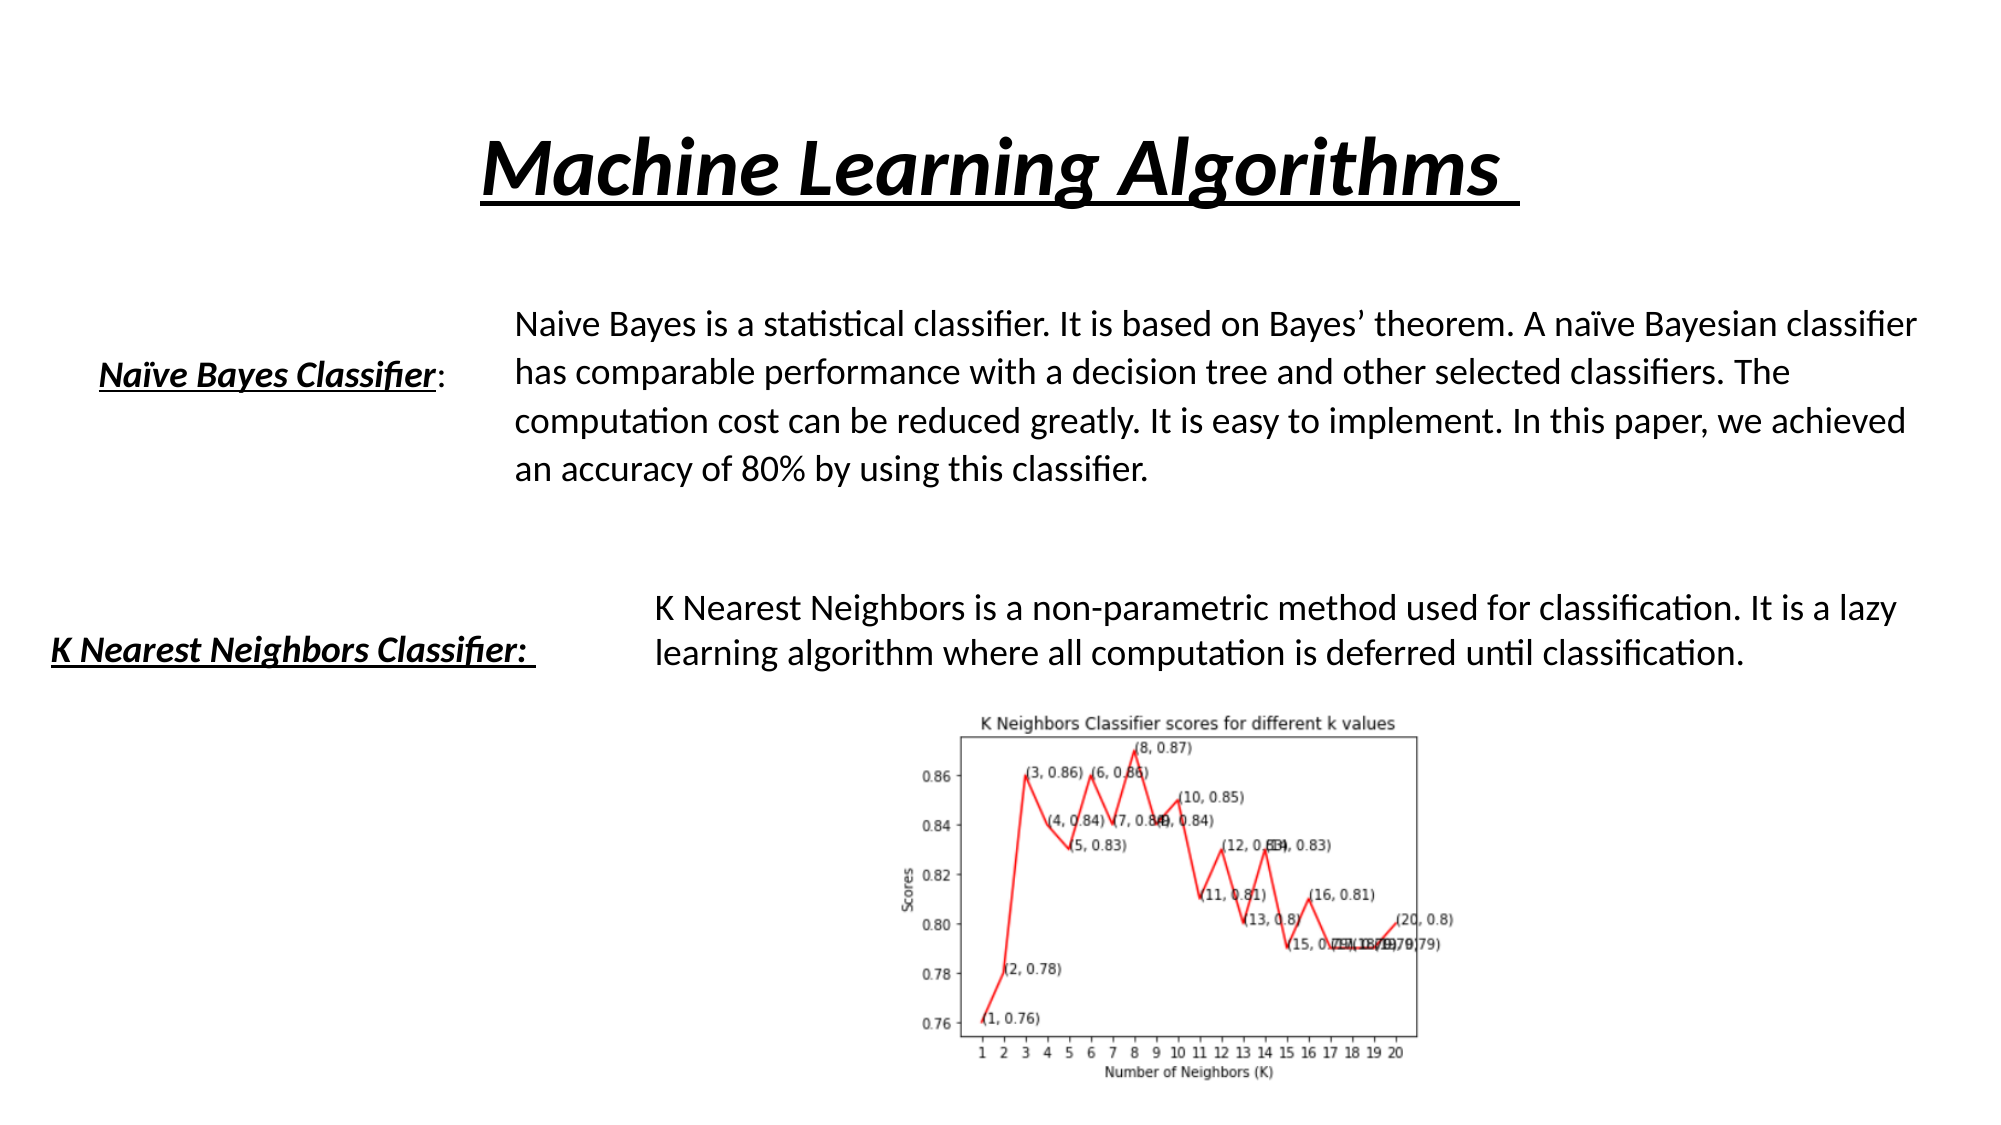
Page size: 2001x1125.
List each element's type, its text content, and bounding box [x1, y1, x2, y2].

picture [814, 704, 1531, 1086]
title Machine Learning Algorithms [137, 59, 1863, 278]
text_box Naïve Bayes Classifier: [83, 339, 499, 403]
text_box K Nearest Neighbors is a non-parametric method used for classification. It is a lazy learning algorithm where all computation is deferred until classification. [639, 575, 1948, 681]
text_box Naive Bayes is a statistical classifier. It is based on Bayes’ theorem. A naïve Bayesian classifier has comparable performance with a decision tree and other selected classifiers. The computation cost can be reduced greatly. It is easy to implement. In this paper, we achieved an accuracy of 80% by using this classifier. [499, 288, 1950, 497]
text_box K Nearest Neighbors Classifier: [36, 614, 639, 678]
